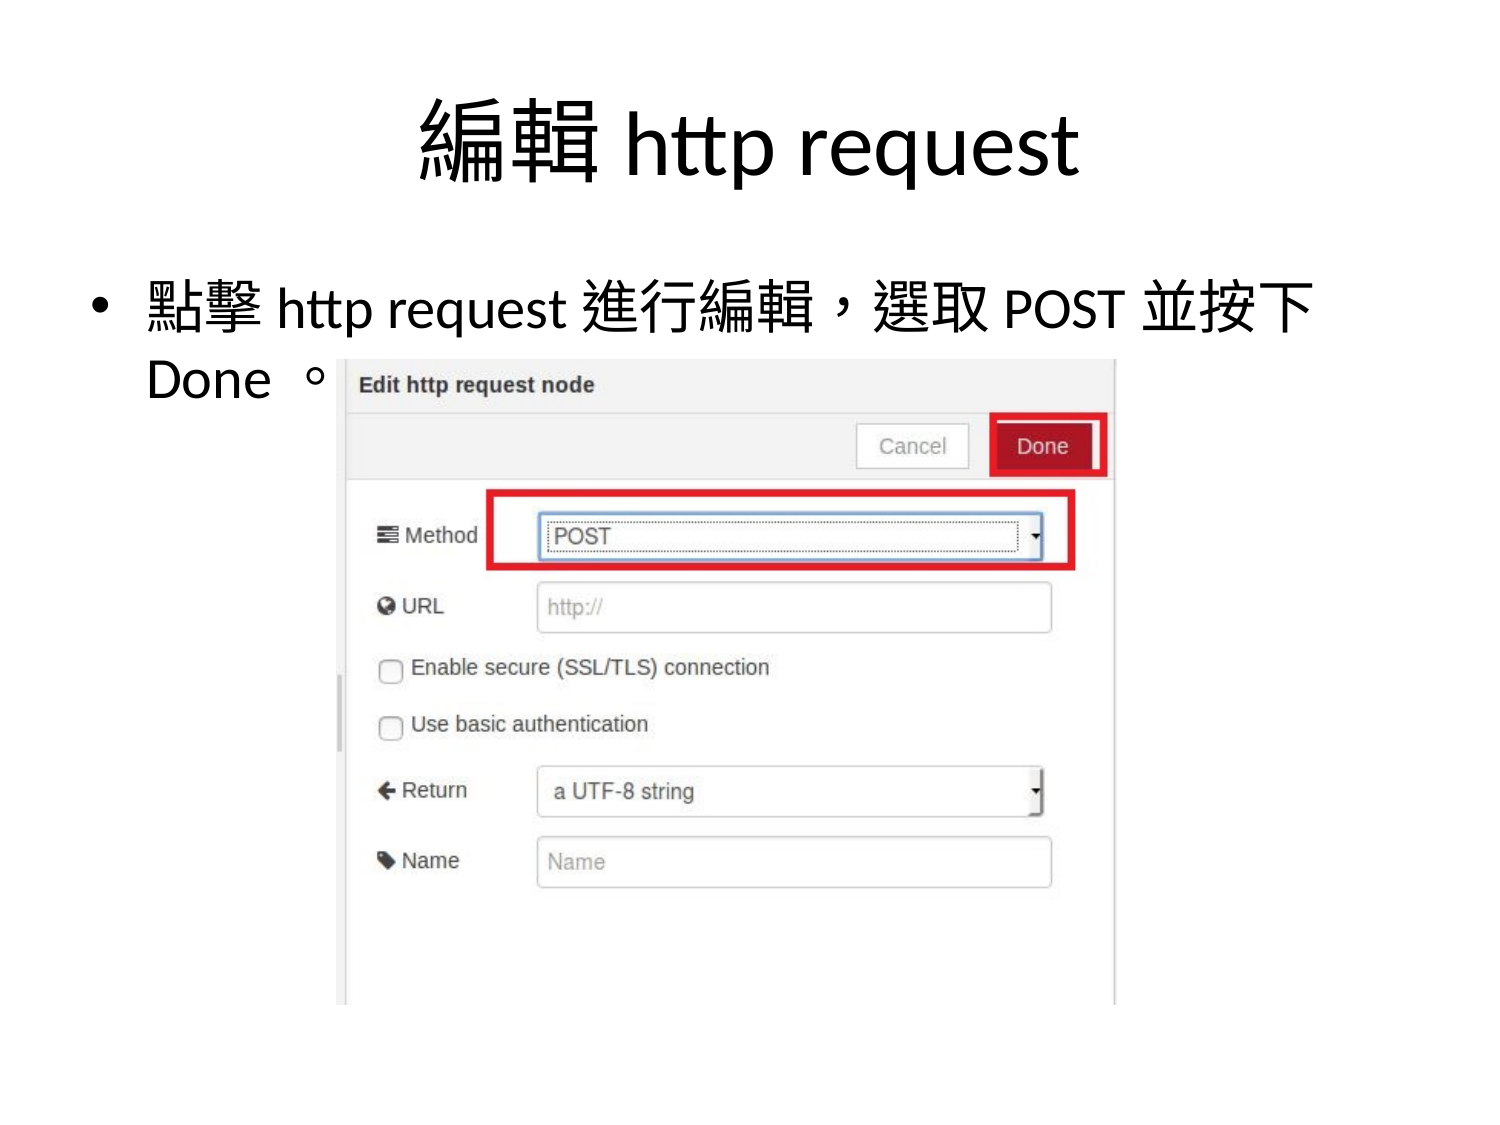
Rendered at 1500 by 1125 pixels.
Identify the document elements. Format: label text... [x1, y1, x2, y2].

title 編輯http request [75, 45, 1425, 233]
picture [336, 359, 1117, 1006]
list 點擊http request進行編輯，選取POST並按下Done。 [75, 262, 1425, 1005]
